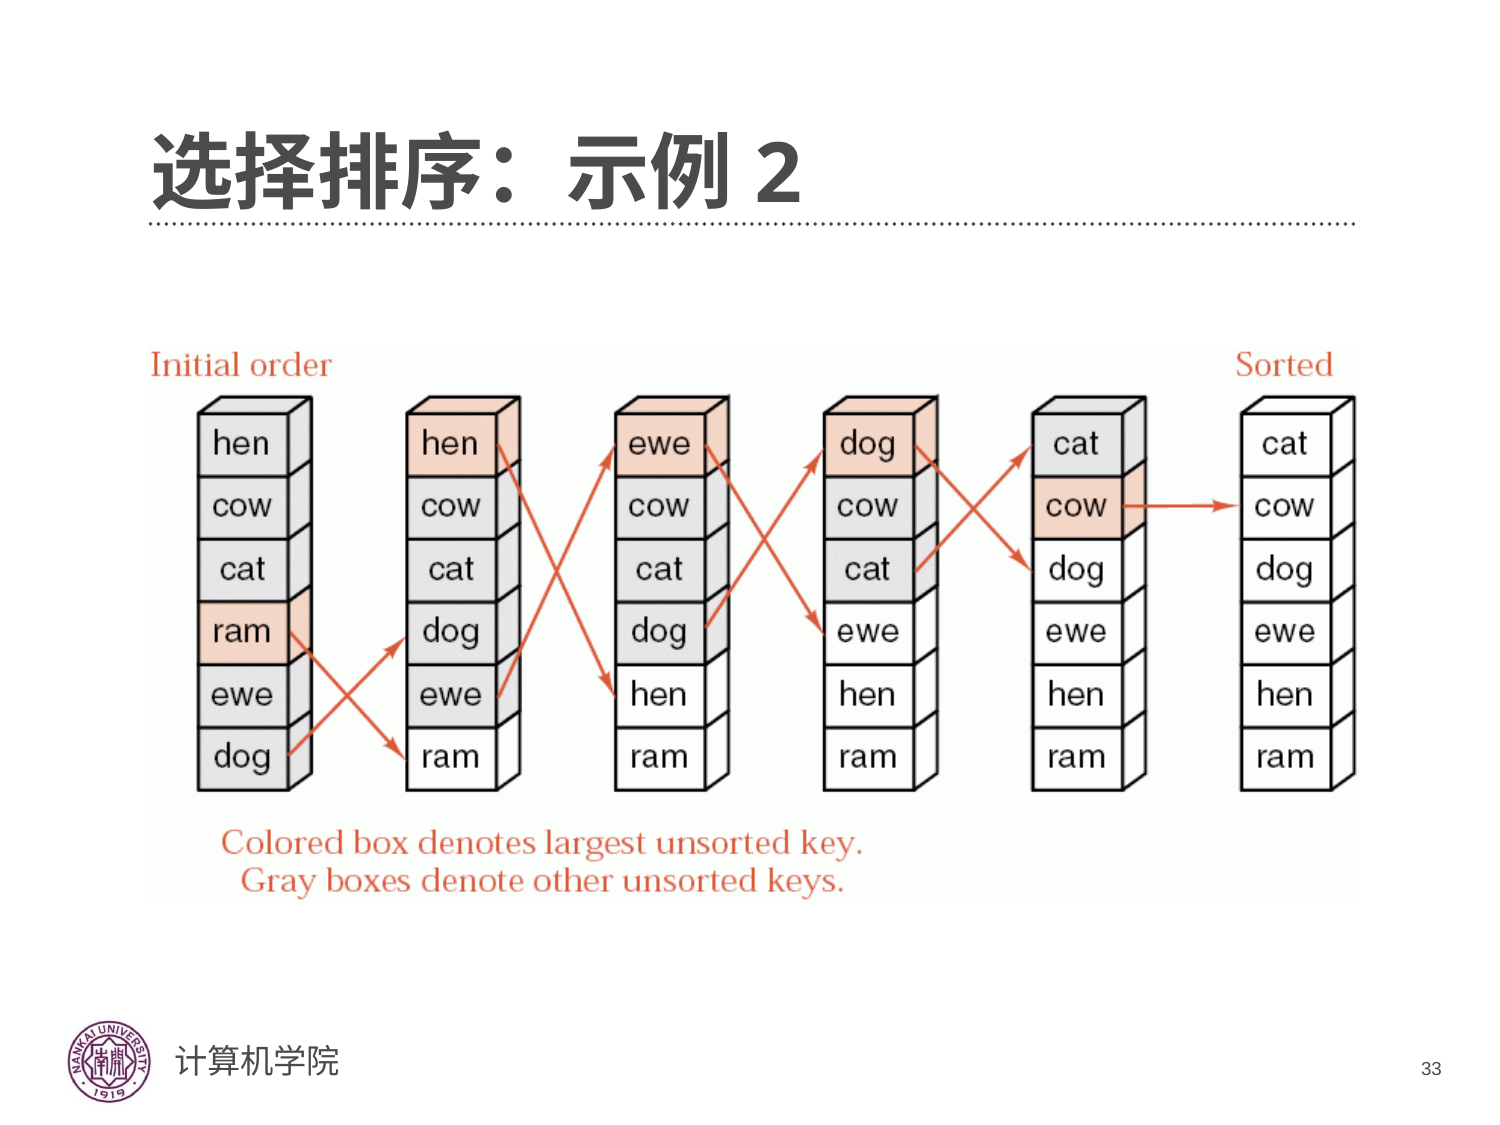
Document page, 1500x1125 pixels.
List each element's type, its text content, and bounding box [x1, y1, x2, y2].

picture [64, 1017, 154, 1106]
slide_number 33 [1308, 1048, 1458, 1093]
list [150, 346, 1360, 905]
title 选择排序：示例2 [150, 82, 1360, 221]
